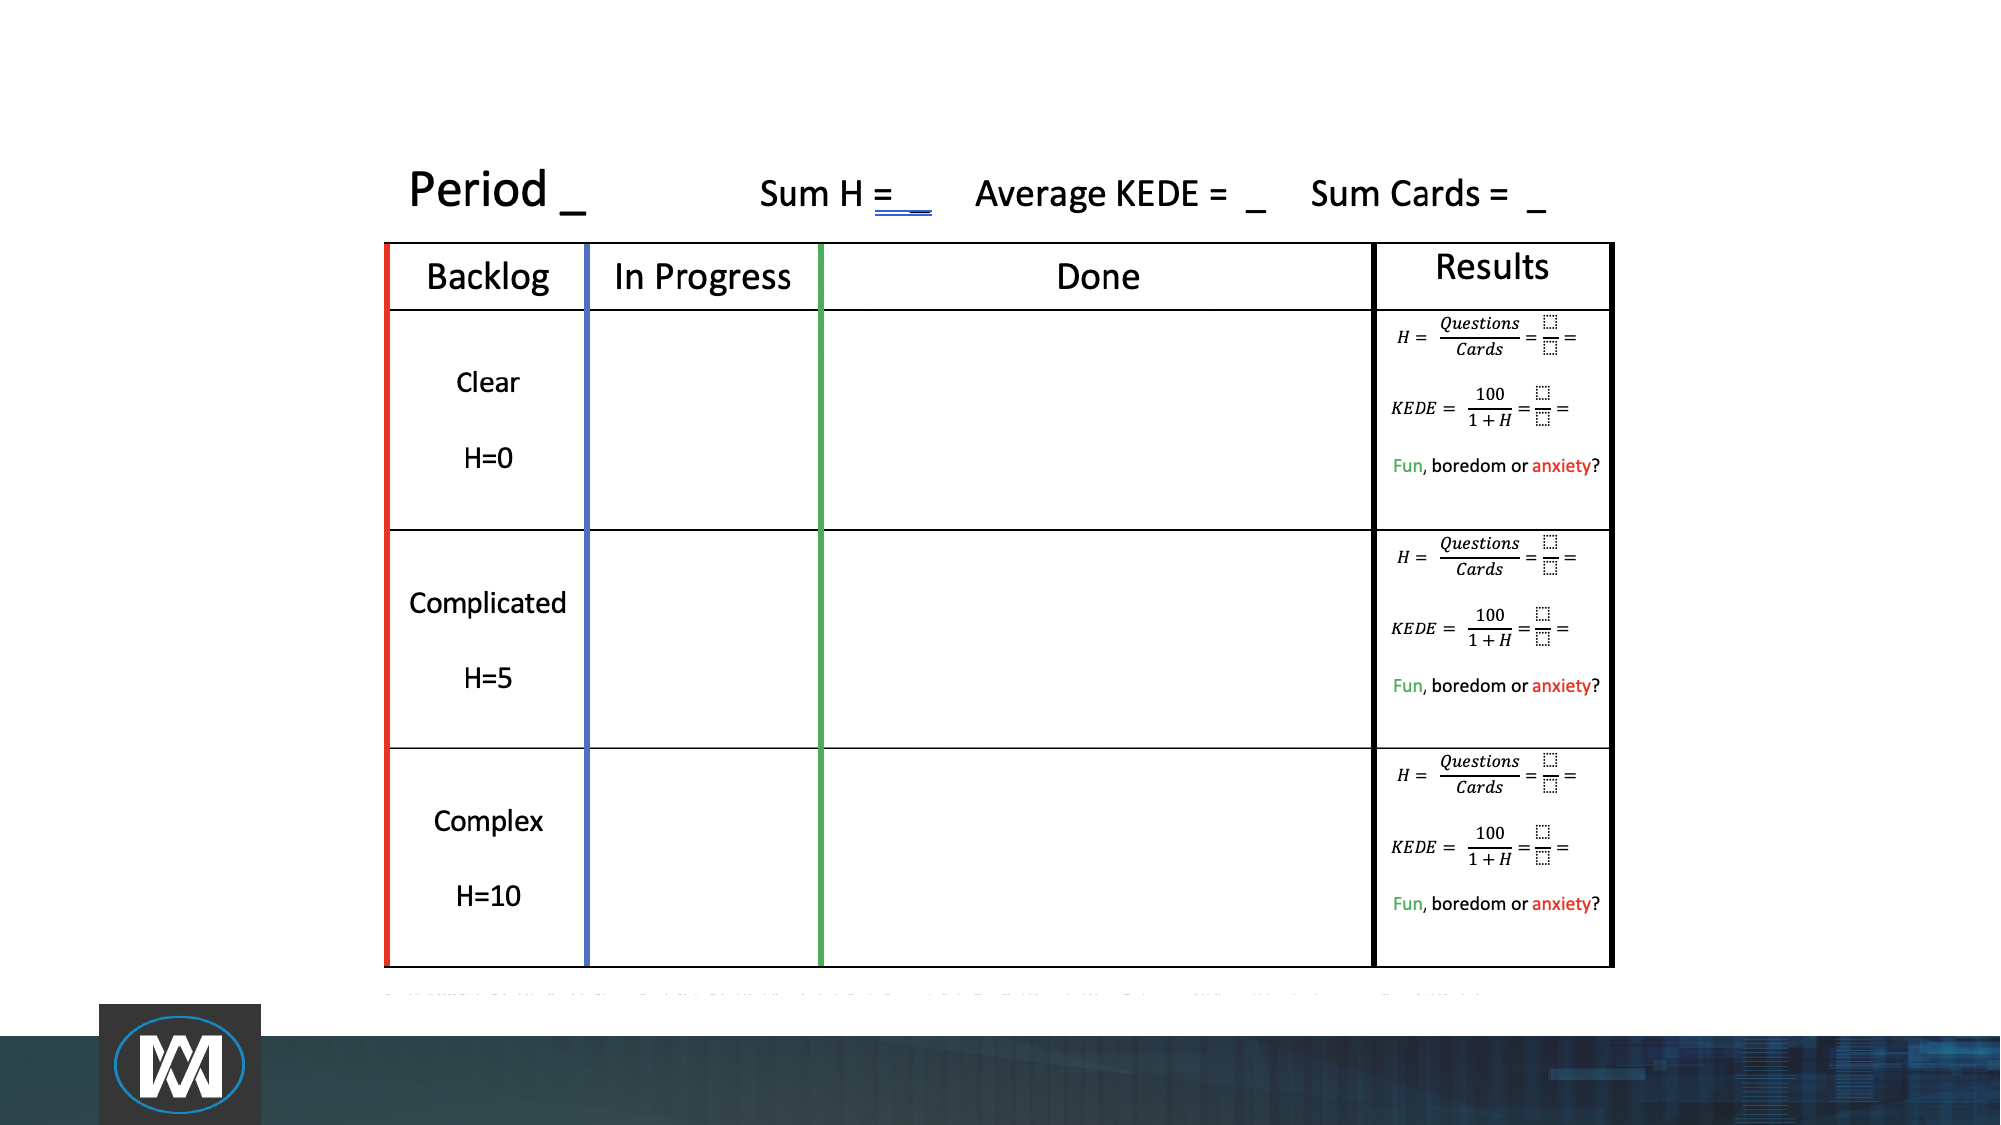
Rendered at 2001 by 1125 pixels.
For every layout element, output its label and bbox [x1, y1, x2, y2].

picture [0, 1004, 2000, 1125]
picture [362, 130, 1638, 995]
